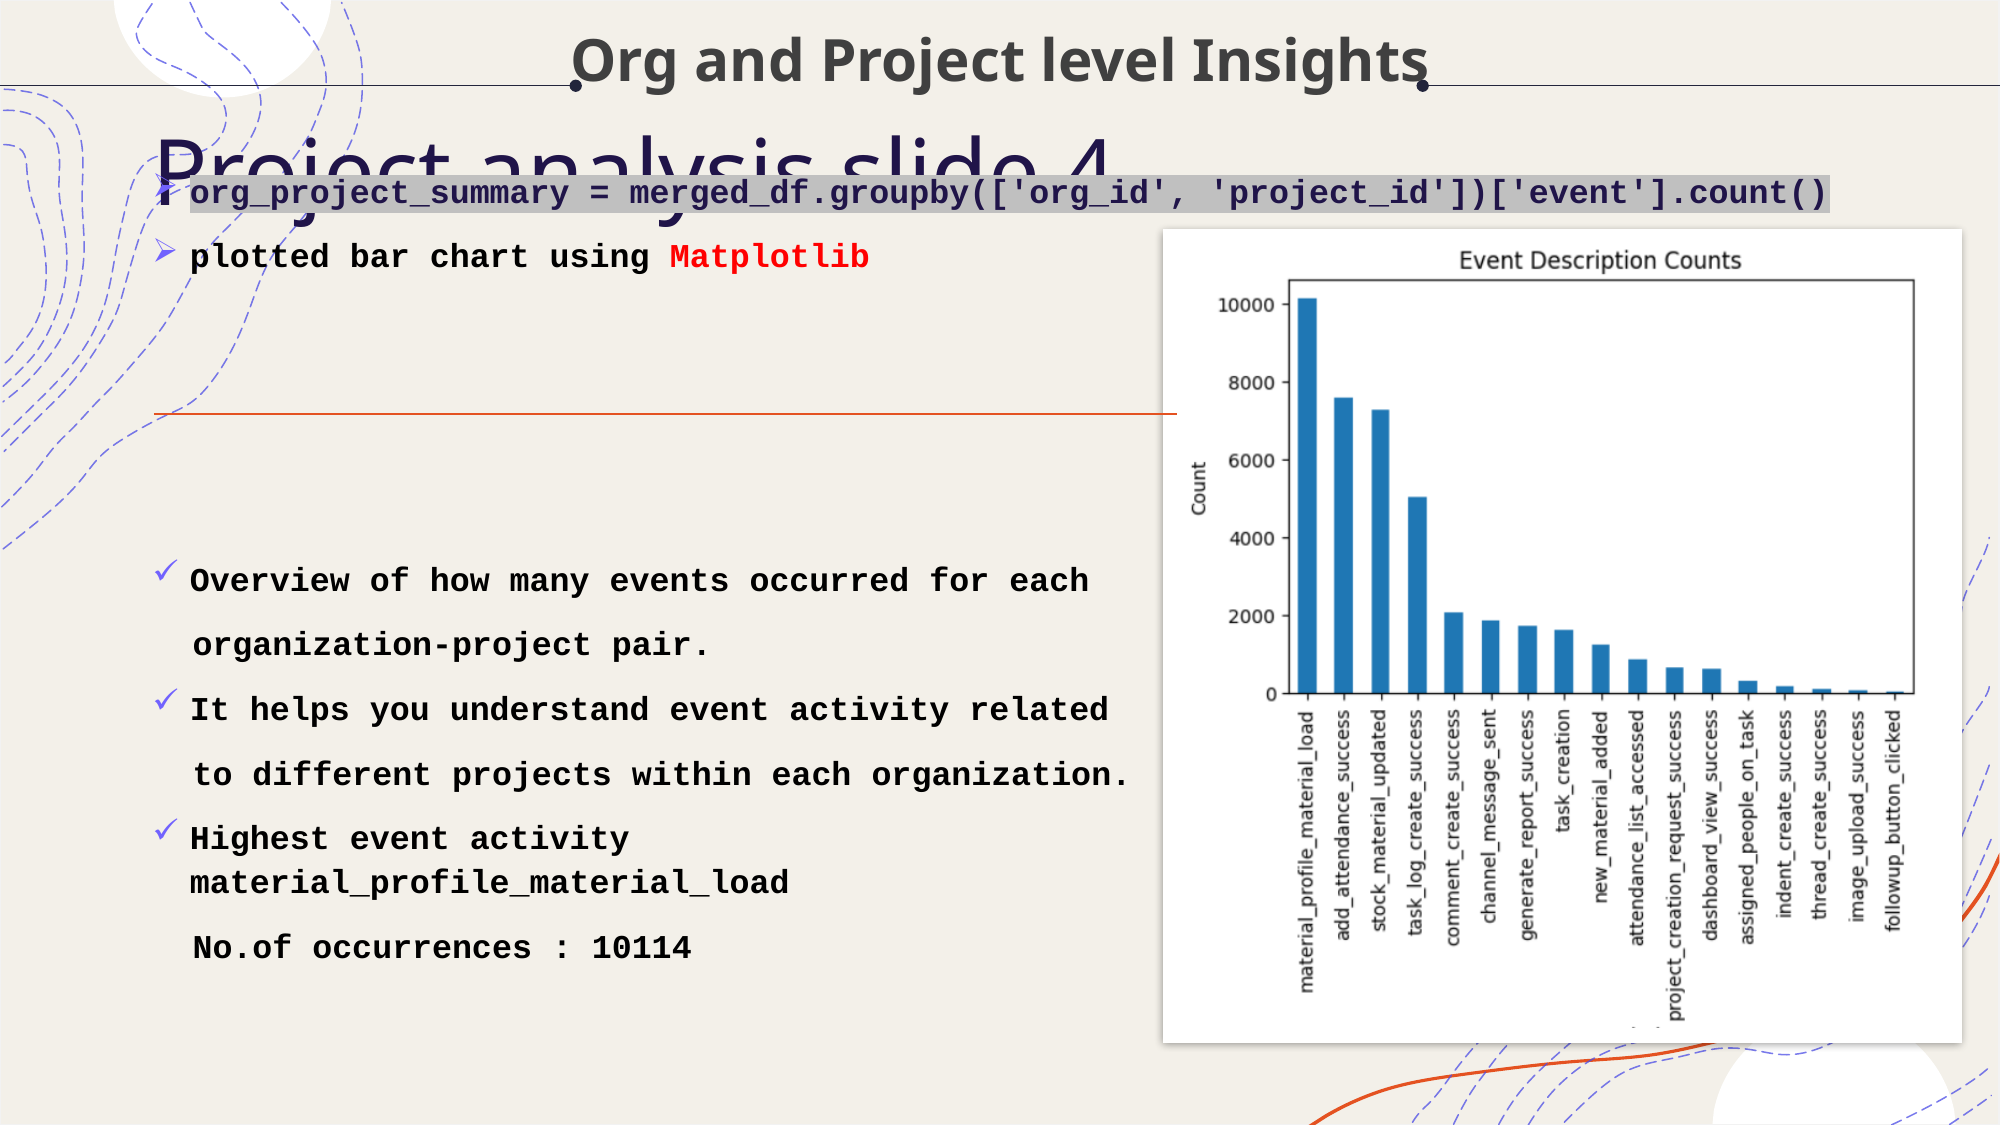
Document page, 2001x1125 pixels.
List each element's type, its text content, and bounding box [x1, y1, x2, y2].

list org_project_summary = merged_df.groupby(['org_id', 'project_id'])['event'].count() plotted bar chart using Matplotlib Overview of how many events occurred for each organization-project pair. It helps you understand event activity related to different projects within each organization. Highest event activity material_profile_material_load No.of occurrences : 10114 [137, 158, 1863, 1014]
picture [1177, 242, 1947, 1028]
text_box Org and Project level Insights [37, 31, 1963, 165]
